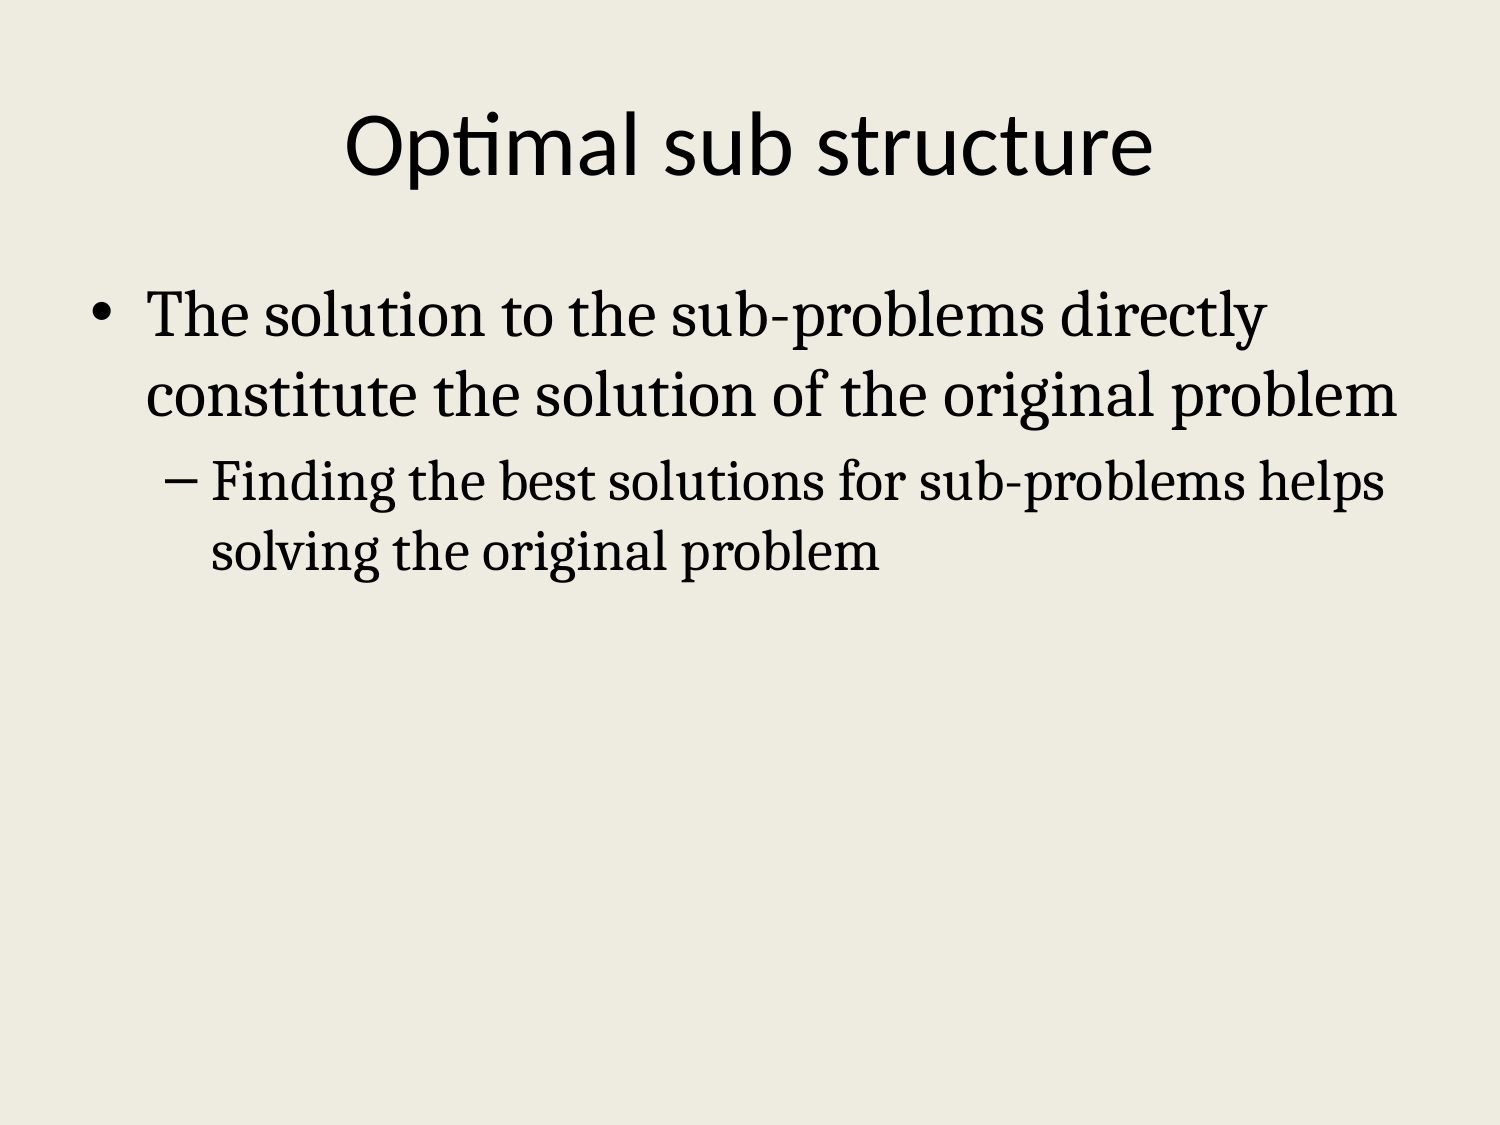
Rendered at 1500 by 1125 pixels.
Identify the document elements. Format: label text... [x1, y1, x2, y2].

title Optimal sub structure [75, 45, 1425, 233]
list The solution to the sub-problems directly constitute the solution of the original problem Finding the best solutions for sub-problems helps solving the original problem [75, 262, 1425, 1094]
